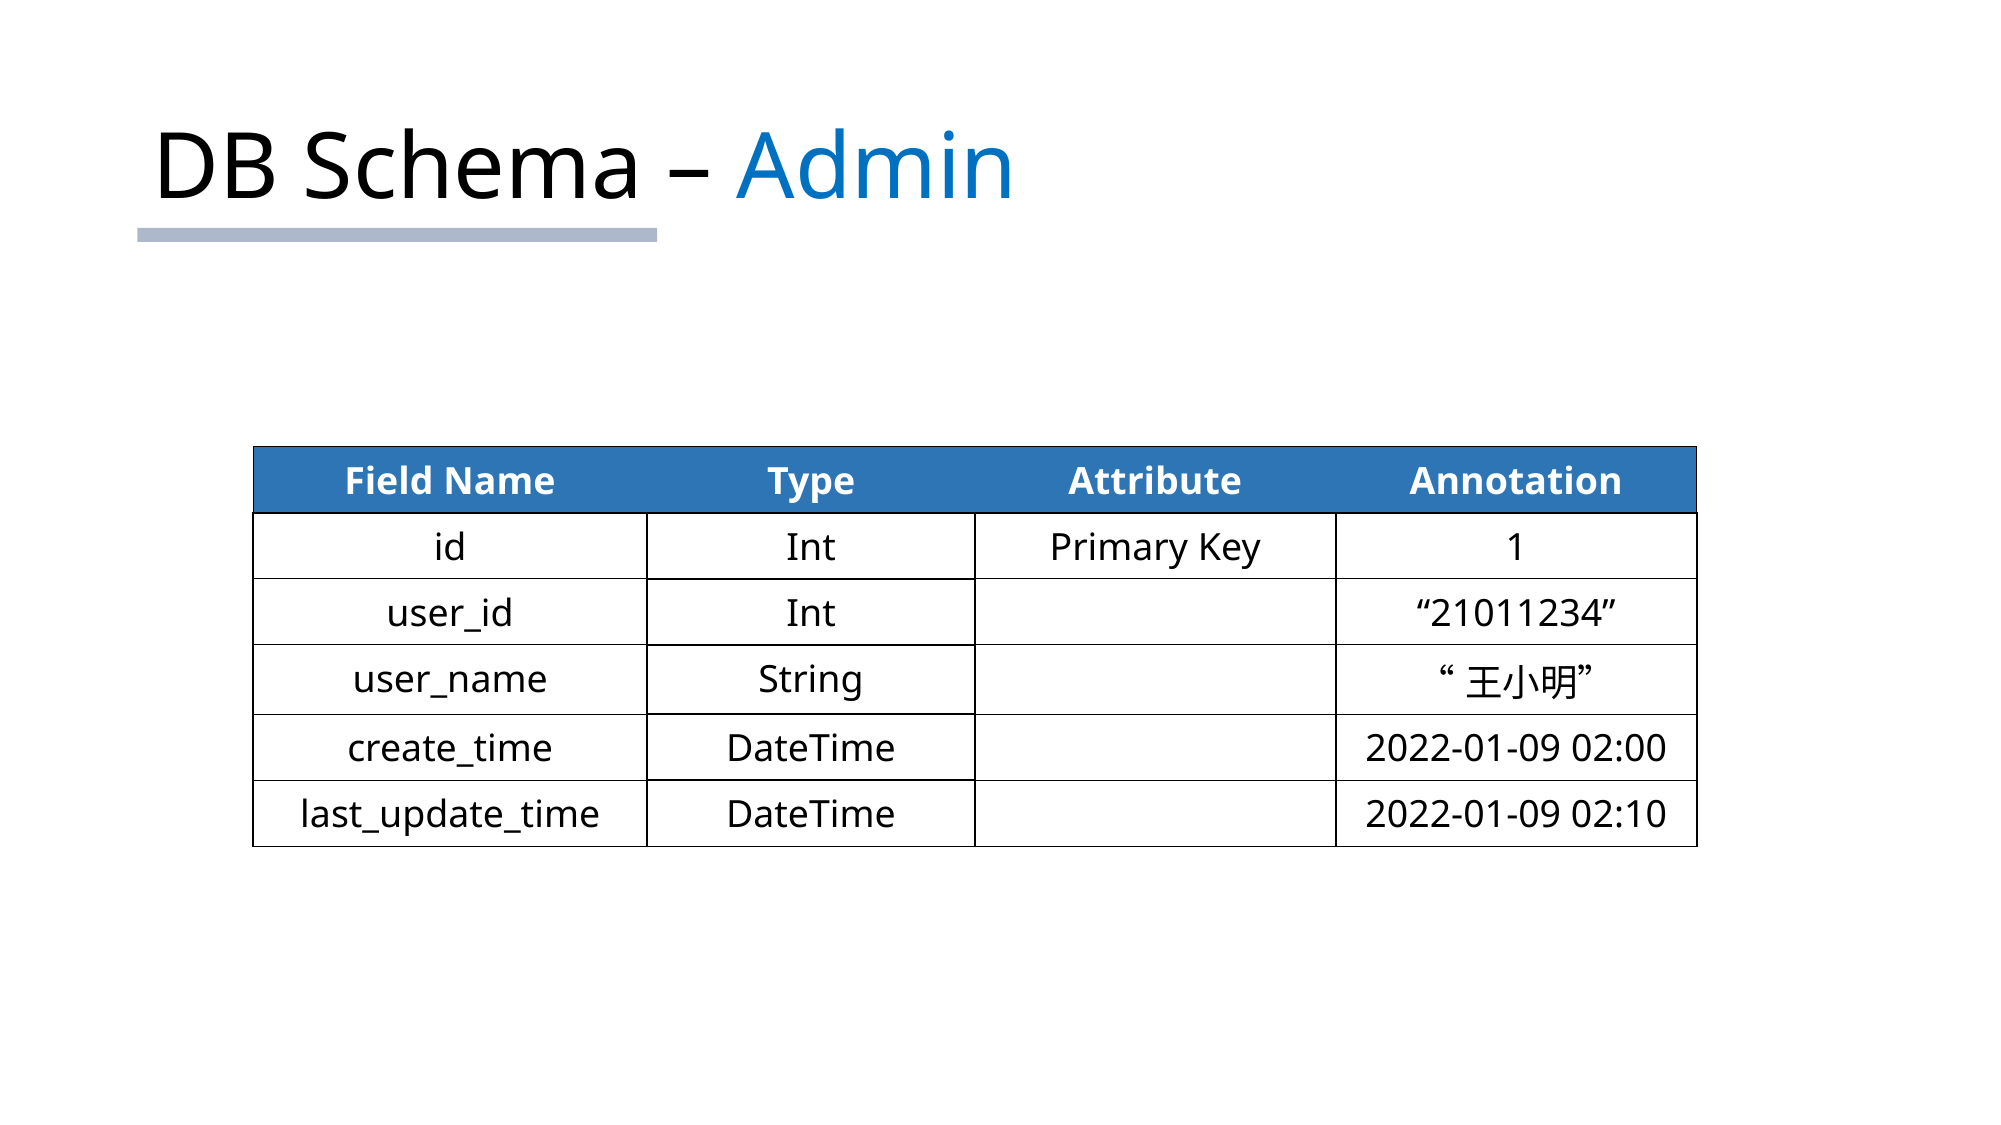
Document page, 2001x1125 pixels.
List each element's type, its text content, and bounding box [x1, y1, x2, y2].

table_cell user_name [254, 645, 646, 714]
table_cell String [648, 646, 974, 713]
title DB Schema – Admin [137, 59, 1863, 278]
table_cell user_id [254, 579, 646, 644]
table_cell Int [648, 580, 974, 644]
table_cell “21011234” [1337, 579, 1696, 644]
table_cell “王小明” [1337, 645, 1696, 714]
table_cell Int [648, 514, 974, 578]
table_header Type [647, 447, 975, 512]
text_box [136, 227, 658, 243]
table_header Field Name [254, 447, 647, 512]
table_header Attribute [975, 447, 1336, 512]
table_cell DateTime [648, 781, 974, 846]
table_cell id [254, 514, 646, 578]
table_cell create_time [254, 715, 646, 780]
table_cell 2022-01-09 02:10 [1337, 781, 1696, 846]
table_cell 1 [1337, 514, 1696, 578]
table_cell [976, 579, 1335, 644]
table_cell 2022-01-09 02:00 [1337, 715, 1696, 780]
table_cell [976, 781, 1335, 846]
table_cell last_update_time [254, 781, 646, 846]
table_cell [976, 715, 1335, 780]
table_cell DateTime [648, 715, 974, 779]
table_cell Primary Key [976, 514, 1335, 578]
table_header Annotation [1336, 447, 1696, 512]
table_cell [976, 645, 1335, 714]
